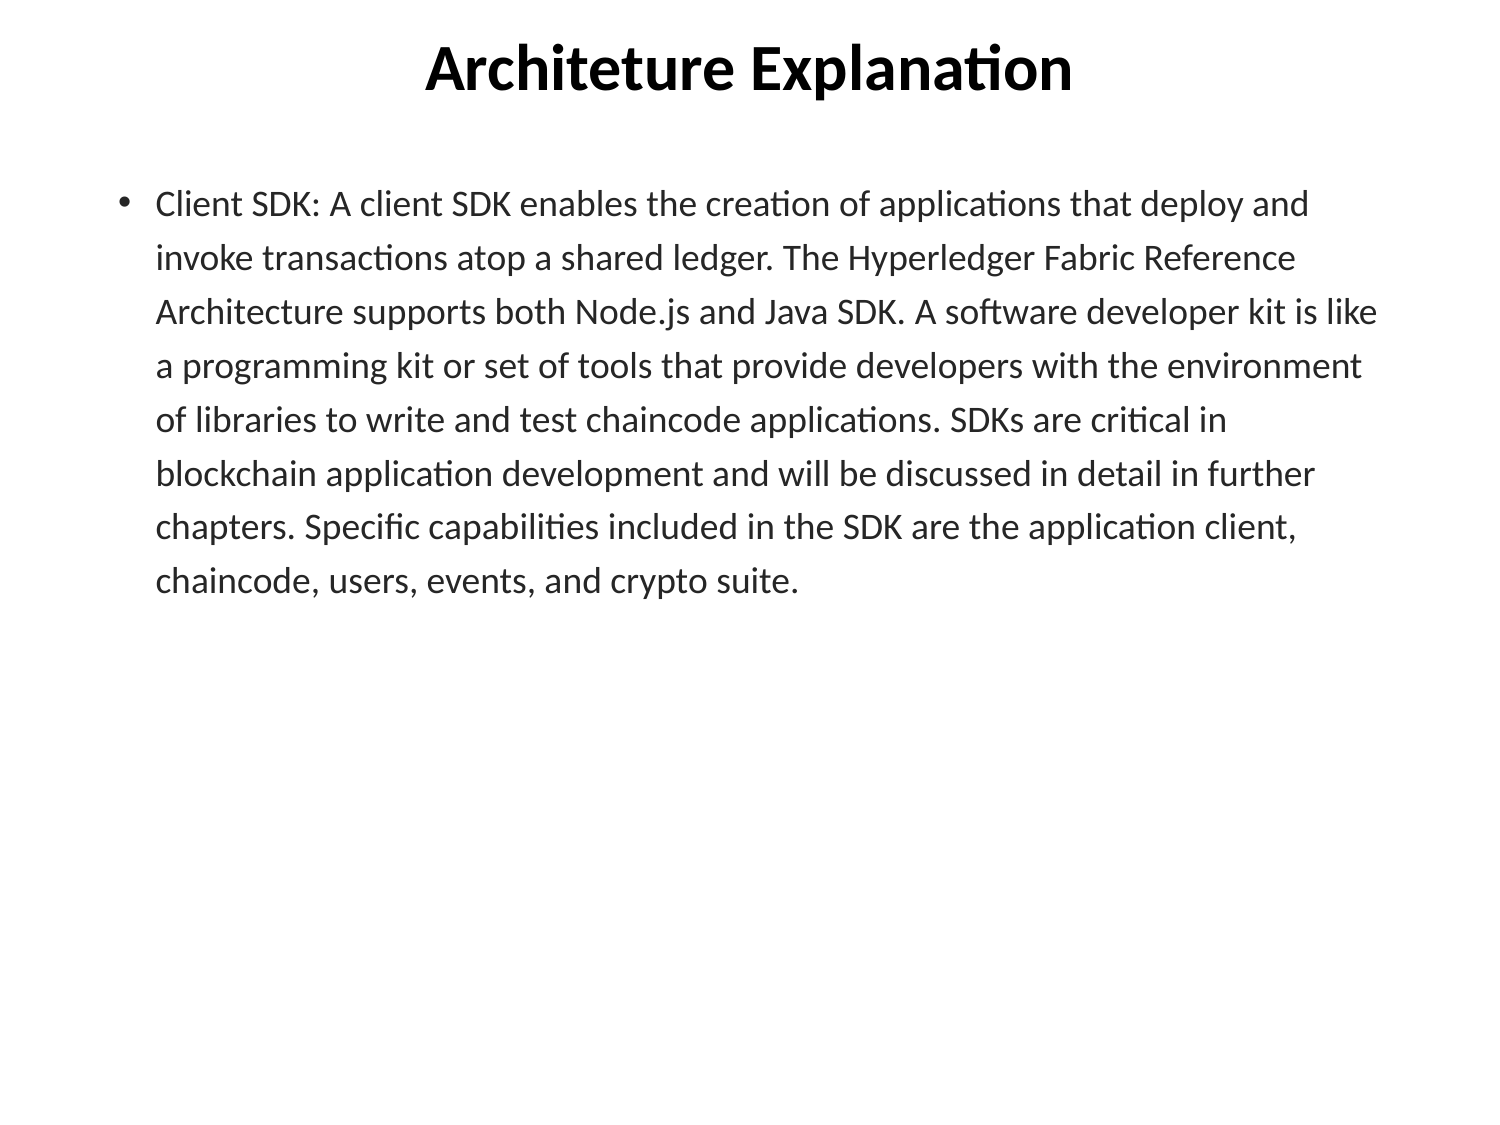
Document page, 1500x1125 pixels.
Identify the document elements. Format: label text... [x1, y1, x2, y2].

list Client SDK: A client SDK enables the creation of applications that deploy and invoke transactions atop a shared ledger. The Hyperledger Fabric Reference Architecture supports both Node.js and Java SDK. A software developer kit is like a programming kit or set of tools that provide developers with the environment of libraries to write and test chaincode applications. SDKs are critical in blockchain application development and will be discussed in detail in further chapters. Specific capabilities included in the SDK are the application client, chaincode, users, events, and crypto suite. [103, 162, 1397, 1082]
title Architeture Explanation [103, 25, 1397, 112]
